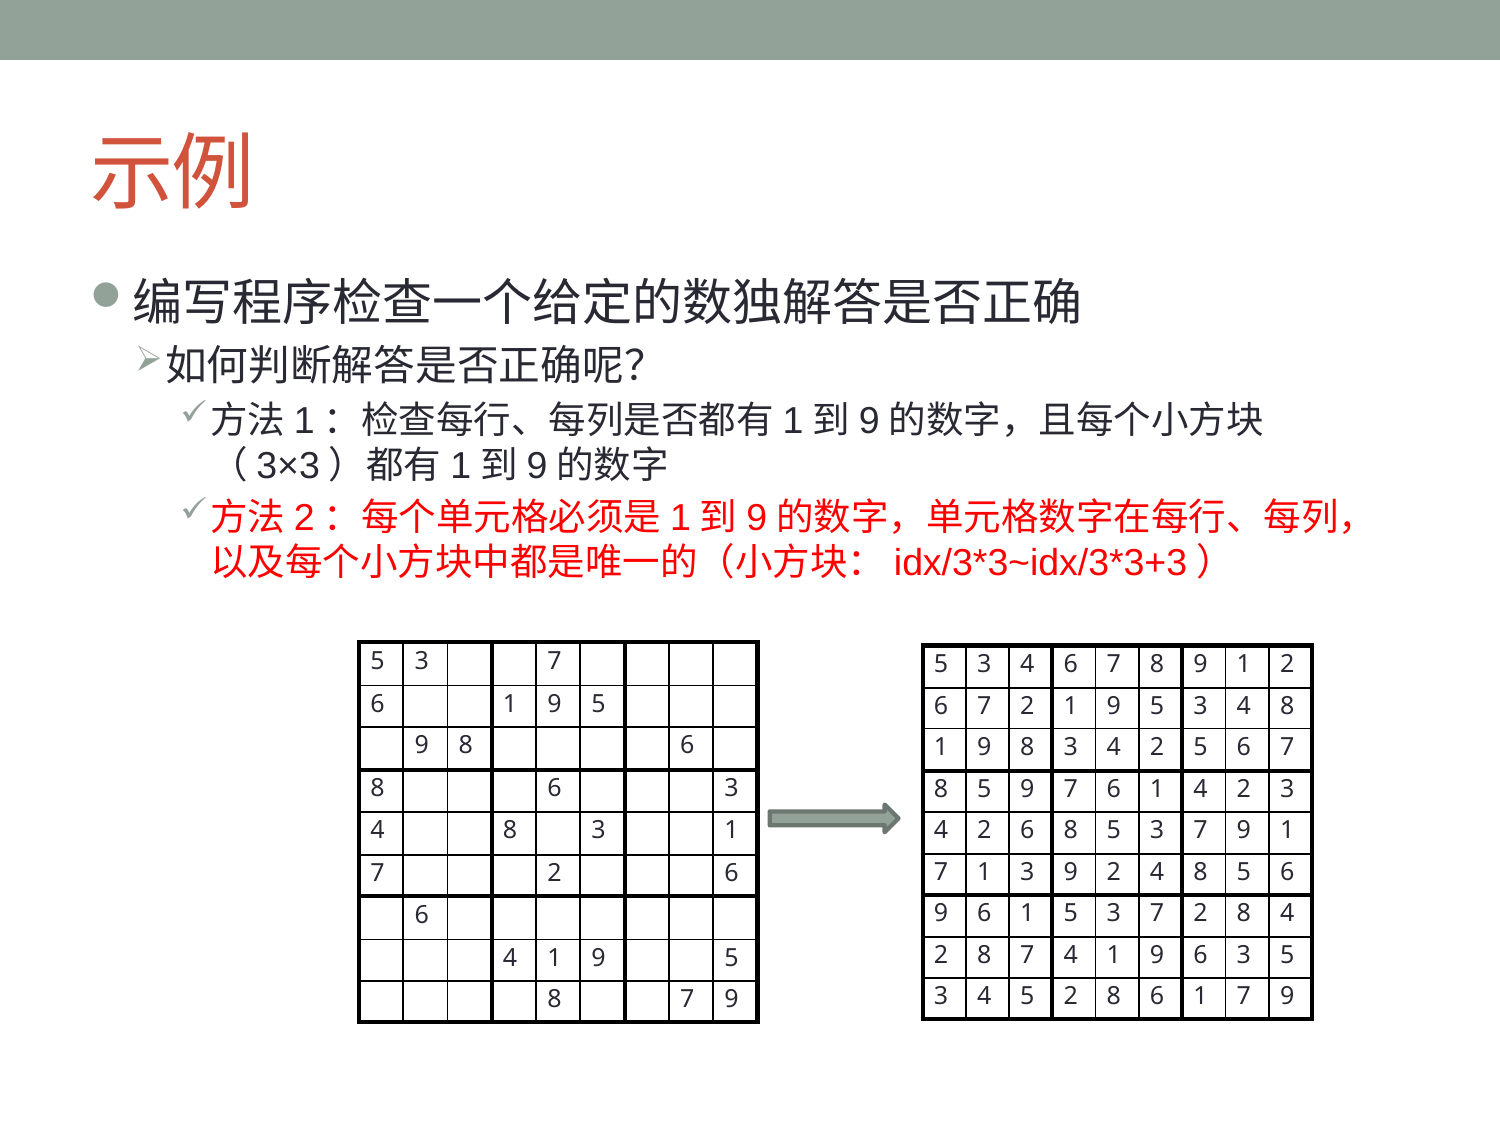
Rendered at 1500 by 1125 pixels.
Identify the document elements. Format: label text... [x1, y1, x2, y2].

table_cell 3 [1010, 855, 1050, 893]
table_cell 6 [967, 897, 1008, 936]
table_cell 8 [1010, 729, 1050, 769]
table_cell 4 [1054, 938, 1095, 977]
table_cell 9 [1140, 938, 1180, 977]
table_cell 9 [404, 728, 447, 768]
table_cell [448, 813, 490, 854]
table_cell [714, 898, 755, 939]
table_cell 7 [1140, 897, 1180, 936]
table_cell [714, 728, 755, 768]
table_cell 1 [1010, 897, 1050, 936]
table_cell 4 [1270, 897, 1310, 936]
table_cell 6 [714, 856, 755, 894]
table_cell 1 [1184, 979, 1225, 1017]
table_cell 7 [670, 982, 712, 1020]
table_cell [670, 856, 712, 894]
table_cell [627, 772, 668, 811]
table_cell [627, 898, 668, 939]
list 编写程序检查一个给定的数独解答是否正确 如何判断解答是否正确呢？ 方法1：检查每行、每列是否都有1到9的数字，且每个小方块（3×3）都有1到9的数字 方法2：每个单元格必须是1到9的数字，单元格数字在每行、每列，以及每个小方块中都是唯一的（小方块：idx/3*3~idx/3*3+3） [75, 262, 1425, 1063]
table_header [670, 644, 712, 685]
table_cell 9 [1054, 855, 1095, 893]
table_cell 7 [1226, 979, 1268, 1017]
table_cell 9 [1010, 773, 1050, 811]
table_cell 2 [1010, 689, 1050, 728]
table_cell 8 [537, 982, 579, 1020]
table_cell 8 [1054, 813, 1095, 853]
table_cell 8 [361, 772, 402, 811]
table_cell 4 [1096, 729, 1138, 769]
table_cell 8 [1096, 979, 1138, 1017]
table_header [581, 644, 623, 685]
table_cell [627, 728, 668, 768]
table_cell 2 [1140, 729, 1180, 769]
title 示例 [75, 87, 1425, 250]
table_cell 7 [361, 856, 402, 894]
table_cell [404, 982, 447, 1020]
table_cell [627, 982, 668, 1020]
table_cell 3 [925, 979, 965, 1017]
table_cell 7 [967, 689, 1008, 728]
table_cell 1 [1140, 773, 1180, 811]
table_header 6 [1054, 648, 1095, 687]
table_cell 3 [1270, 773, 1310, 811]
table_cell 2 [1184, 897, 1225, 936]
table_cell 8 [1226, 897, 1268, 936]
table_cell [361, 982, 402, 1020]
table_cell 4 [925, 813, 965, 853]
table_cell 2 [925, 938, 965, 977]
table_cell 6 [1184, 938, 1225, 977]
table_cell 7 [925, 855, 965, 893]
table_cell 8 [1270, 689, 1310, 728]
table_header 7 [537, 644, 579, 685]
table_cell [448, 940, 490, 980]
table_cell 3 [1184, 689, 1225, 728]
table_cell 5 [1096, 813, 1138, 853]
table_cell [670, 686, 712, 726]
table_cell [404, 940, 447, 980]
table_cell [448, 898, 490, 939]
table_cell 2 [537, 856, 579, 894]
table_cell [404, 772, 447, 811]
table_cell 4 [1226, 689, 1268, 728]
table_cell [494, 982, 535, 1020]
table_cell [537, 898, 579, 939]
table_cell [404, 686, 447, 726]
table_cell 9 [1226, 813, 1268, 853]
table_cell 7 [1054, 773, 1095, 811]
table_cell [670, 772, 712, 811]
table_cell [494, 772, 535, 811]
table_cell 2 [1096, 855, 1138, 893]
table_cell 9 [714, 982, 755, 1020]
table_cell 3 [714, 772, 755, 811]
table_cell [670, 898, 712, 939]
table_cell [627, 813, 668, 854]
table_cell 1 [967, 855, 1008, 893]
table_header 1 [1226, 648, 1268, 687]
table_cell 6 [404, 898, 447, 939]
table_cell [448, 686, 490, 726]
table_cell 8 [1184, 855, 1225, 893]
table_cell [404, 856, 447, 894]
table_header 7 [1096, 648, 1138, 687]
table_cell 5 [1184, 729, 1225, 769]
table_cell 3 [1054, 729, 1095, 769]
table_cell [494, 856, 535, 894]
table_cell 6 [1010, 813, 1050, 853]
table_cell 7 [1270, 729, 1310, 769]
table_cell 5 [1010, 979, 1050, 1017]
table_header 2 [1270, 648, 1310, 687]
table_cell 1 [1054, 689, 1095, 728]
table_cell 9 [1270, 979, 1310, 1017]
table_cell [714, 686, 755, 726]
table_cell 6 [1226, 729, 1268, 769]
table_cell 6 [1096, 773, 1138, 811]
table_cell [670, 813, 712, 854]
table_cell [581, 772, 623, 811]
table_cell 1 [494, 686, 535, 726]
table_cell 5 [714, 940, 755, 980]
table_cell [494, 898, 535, 939]
table_cell 6 [670, 728, 712, 768]
table_cell 9 [1096, 689, 1138, 728]
table_cell 1 [925, 729, 965, 769]
table_cell [361, 728, 402, 768]
table_header [448, 644, 490, 685]
table_cell 1 [714, 813, 755, 854]
table_cell 3 [1140, 813, 1180, 853]
table_cell 8 [925, 773, 965, 811]
table_cell 4 [494, 940, 535, 980]
table_cell 5 [1140, 689, 1180, 728]
table_cell [361, 940, 402, 980]
table_cell [448, 856, 490, 894]
table_cell [627, 856, 668, 894]
table_cell 8 [494, 813, 535, 854]
table_cell 5 [1226, 855, 1268, 893]
table_cell 5 [967, 773, 1008, 811]
table_cell 9 [967, 729, 1008, 769]
table_cell 4 [361, 813, 402, 854]
table_cell [581, 728, 623, 768]
table_header [714, 644, 755, 685]
table_header 9 [1184, 648, 1225, 687]
table_cell 4 [1184, 773, 1225, 811]
table_cell 3 [1096, 897, 1138, 936]
table_cell 8 [448, 728, 490, 768]
table_cell 2 [967, 813, 1008, 853]
table_cell 9 [581, 940, 623, 980]
table_cell [494, 728, 535, 768]
table_cell 1 [1270, 813, 1310, 853]
table_cell 6 [1270, 855, 1310, 893]
table_cell [581, 856, 623, 894]
table_cell [581, 898, 623, 939]
table_cell 7 [1010, 938, 1050, 977]
table_cell [448, 982, 490, 1020]
table_cell [581, 982, 623, 1020]
table_header 3 [967, 648, 1008, 687]
table_cell [537, 728, 579, 768]
table_cell 6 [1140, 979, 1180, 1017]
text_box [767, 802, 901, 835]
table_cell 9 [537, 686, 579, 726]
table_cell 6 [925, 689, 965, 728]
table_cell [627, 940, 668, 980]
table_cell 4 [967, 979, 1008, 1017]
table_cell 2 [1054, 979, 1095, 1017]
table_cell 9 [925, 897, 965, 936]
table_cell 5 [581, 686, 623, 726]
table_cell 6 [537, 772, 579, 811]
table_cell 2 [1226, 773, 1268, 811]
table_header 5 [925, 648, 965, 687]
table_cell [361, 898, 402, 939]
table_header 8 [1140, 648, 1180, 687]
table_cell [404, 813, 447, 854]
table_cell 5 [1054, 897, 1095, 936]
table_cell 5 [1270, 938, 1310, 977]
table_cell 6 [361, 686, 402, 726]
table_cell [448, 772, 490, 811]
table_header [627, 644, 668, 685]
table_cell 8 [967, 938, 1008, 977]
table_cell 4 [1140, 855, 1180, 893]
table_header 4 [1010, 648, 1050, 687]
table_cell 7 [1184, 813, 1225, 853]
table_header 3 [404, 644, 447, 685]
table_cell [670, 940, 712, 980]
table_cell [537, 813, 579, 854]
table_header 5 [361, 644, 402, 685]
table_header [494, 644, 535, 685]
table_cell 1 [1096, 938, 1138, 977]
table_cell 1 [537, 940, 579, 980]
table_cell 3 [581, 813, 623, 854]
table_cell [627, 686, 668, 726]
table_cell 3 [1226, 938, 1268, 977]
